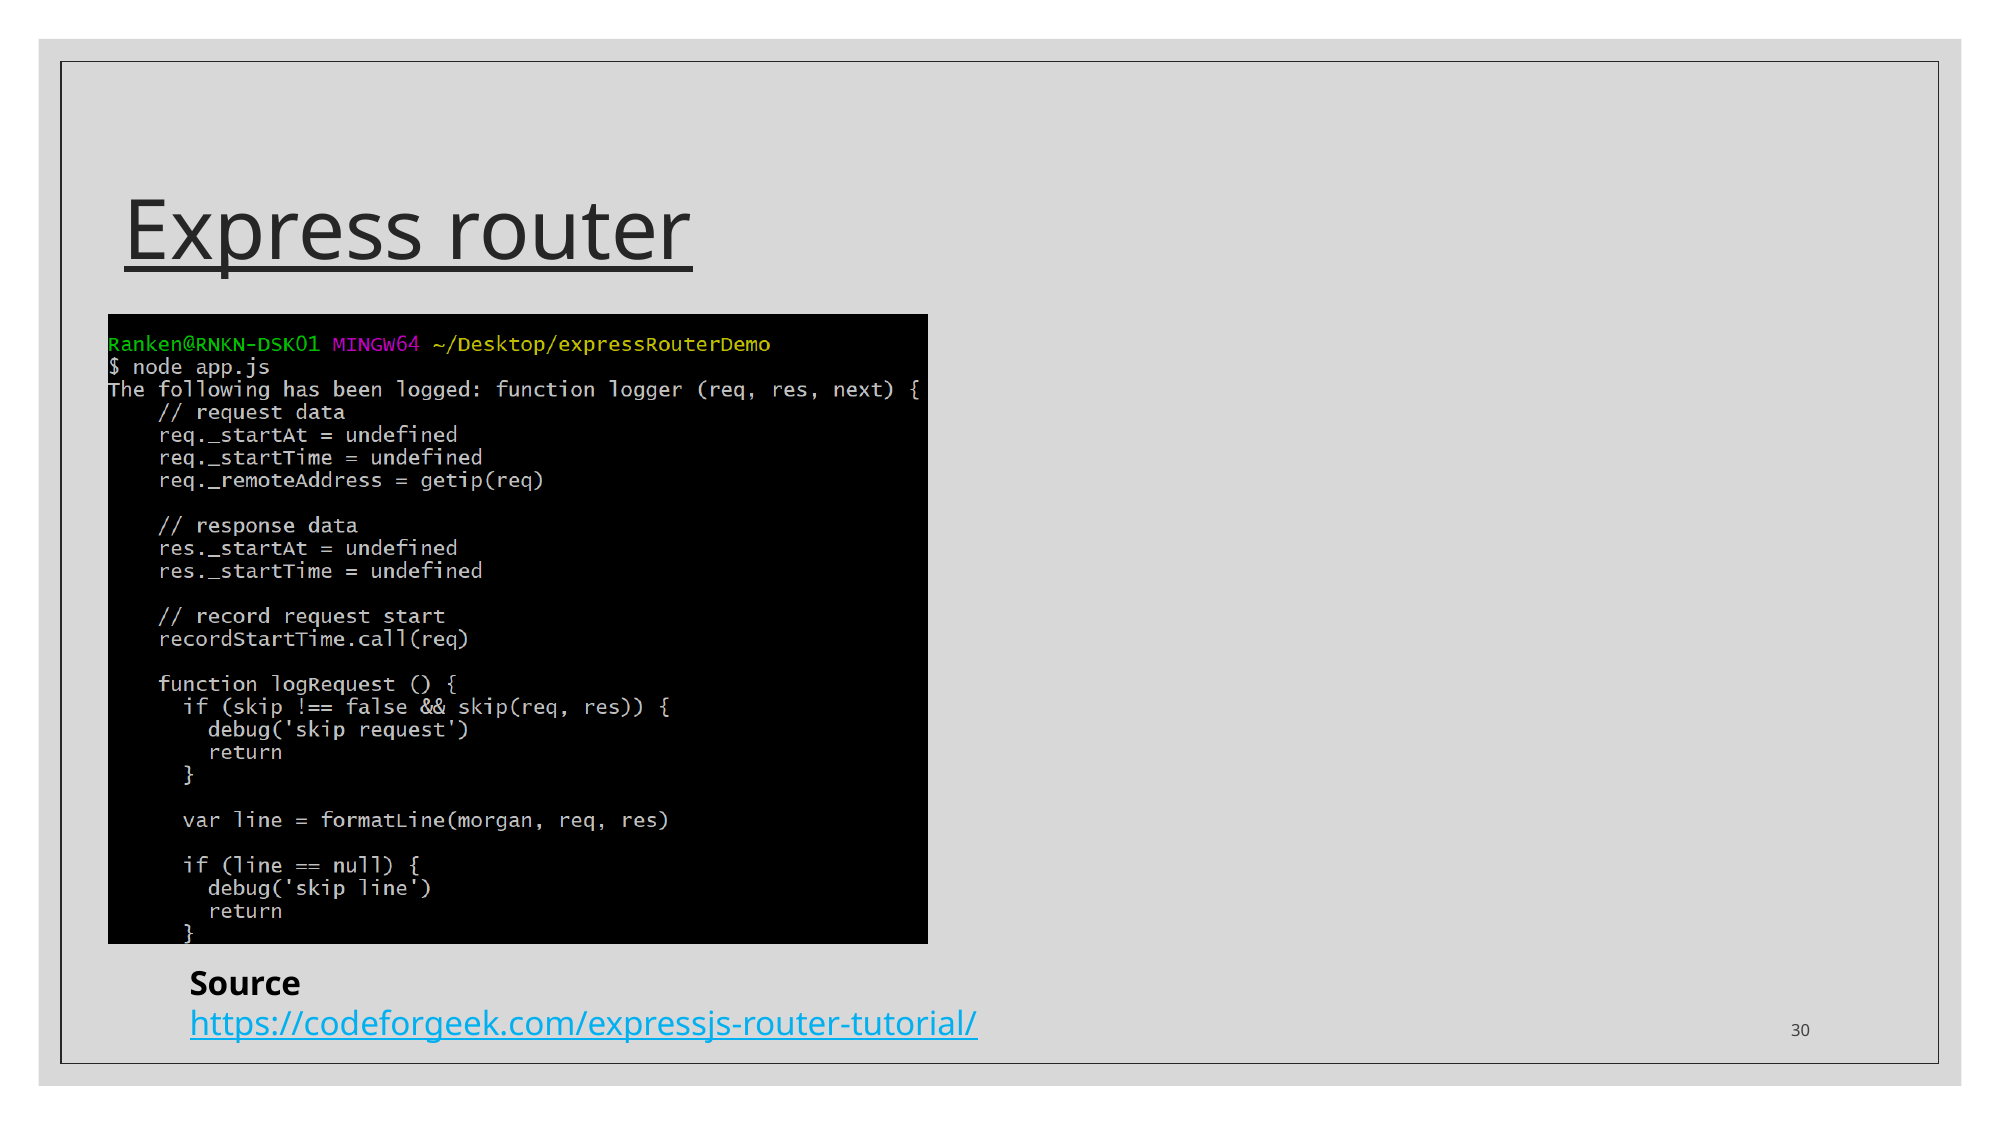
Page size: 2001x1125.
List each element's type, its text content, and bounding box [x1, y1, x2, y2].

title Express router [108, 120, 1410, 346]
text_box Source https://codeforgeek.com/expressjs-router-tutorial/ [174, 954, 1825, 1055]
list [108, 314, 928, 944]
slide_number 30 [1687, 990, 1825, 1050]
